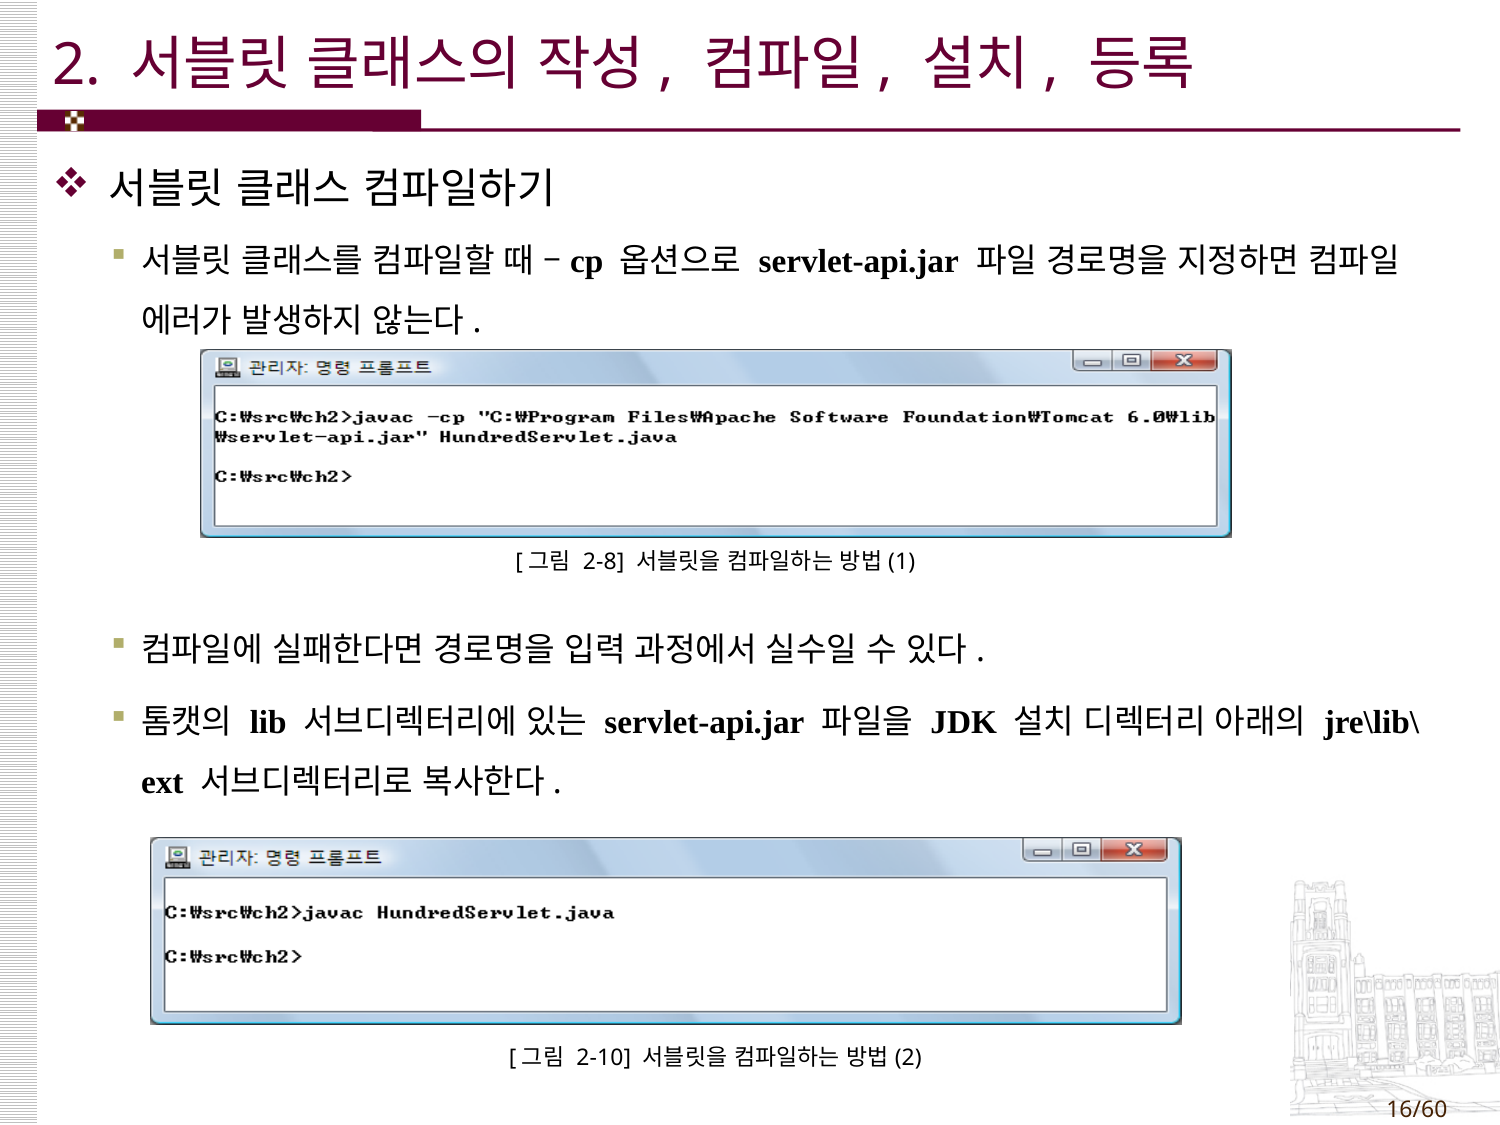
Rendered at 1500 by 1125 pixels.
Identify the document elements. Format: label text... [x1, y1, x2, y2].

text_box [그림 2-8] 서블릿을 컴파일하는 방법(1) [223, 547, 1202, 581]
picture [1290, 874, 1500, 1125]
text_box [그림 2-10] 서블릿을 컴파일하는 방법(2) [223, 1035, 1202, 1077]
list 서블릿 클래스 컴파일하기 서블릿 클래스를 컴파일할 때 –cp 옵션으로 servlet-api.jar 파일 경로명을 지정하면 컴파일 에러가 발생하지 않는다. 컴파일에 실패한다면 경로명을 입력 과정에서 실수일 수 있다. 톰캣의 lib 서브디렉터리에 있는 servlet-api.jar 파일을 JDK 설치 디렉터리 아래의 jre\lib\ext 서브디렉터리로 복사한다. [37, 154, 1463, 1093]
picture [149, 837, 1182, 1026]
picture [65, 111, 84, 131]
title 2. 서블릿 클래스의 작성, 컴파일, 설치, 등록 [36, 13, 1278, 109]
picture [199, 349, 1232, 538]
